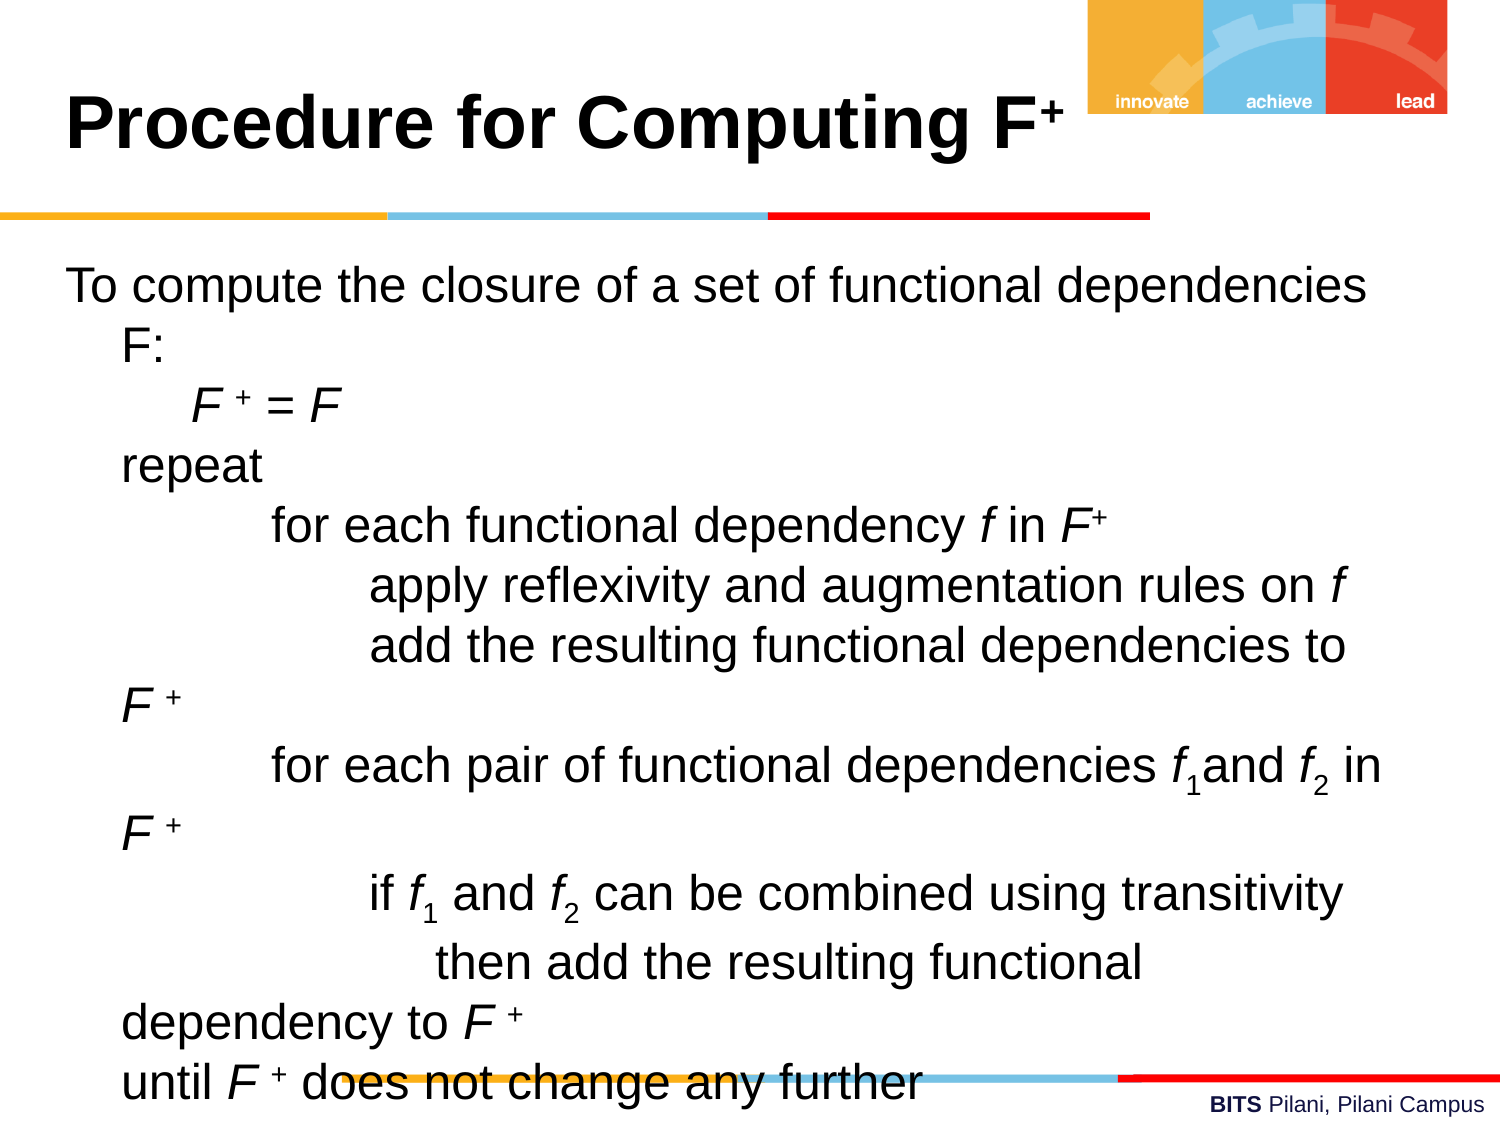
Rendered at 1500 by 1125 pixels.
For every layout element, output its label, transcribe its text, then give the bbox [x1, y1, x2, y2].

picture [1087, 0, 1448, 114]
list Procedure for Computing F+ [50, 24, 1088, 213]
list To compute the closure of a set of functional dependencies F: F + = F repeat for each functional dependency f in F+ apply reflexivity and augmentation rules on f add the resulting functional dependencies to F + for each pair of functional dependencies f1and f2 in F + if f1 and f2 can be combined using transitivity then add the resulting functional dependency to F + until F + does not change any further [50, 245, 1400, 988]
